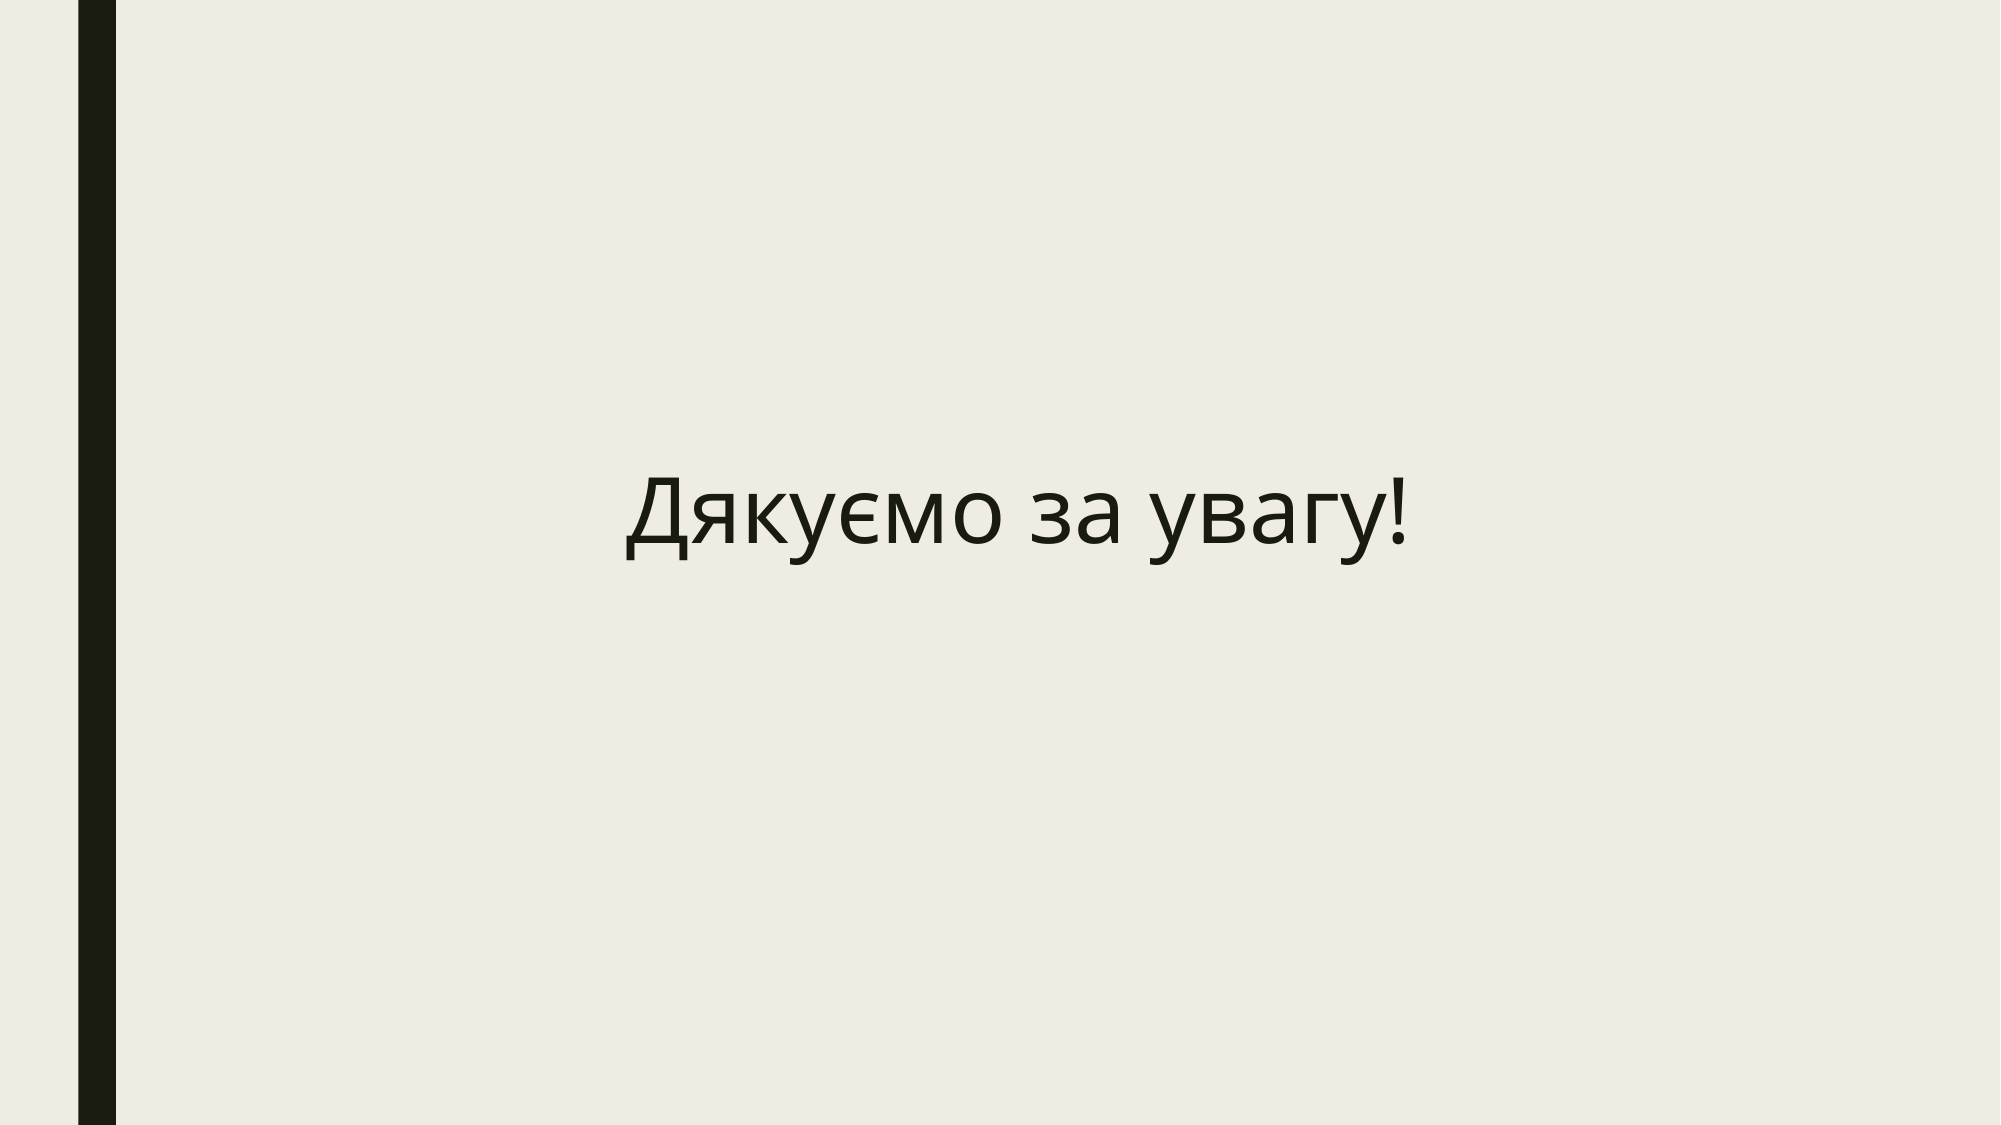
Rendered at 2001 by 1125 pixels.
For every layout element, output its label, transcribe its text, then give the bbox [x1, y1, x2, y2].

title Дякуємо за увагу! [232, 458, 1808, 702]
